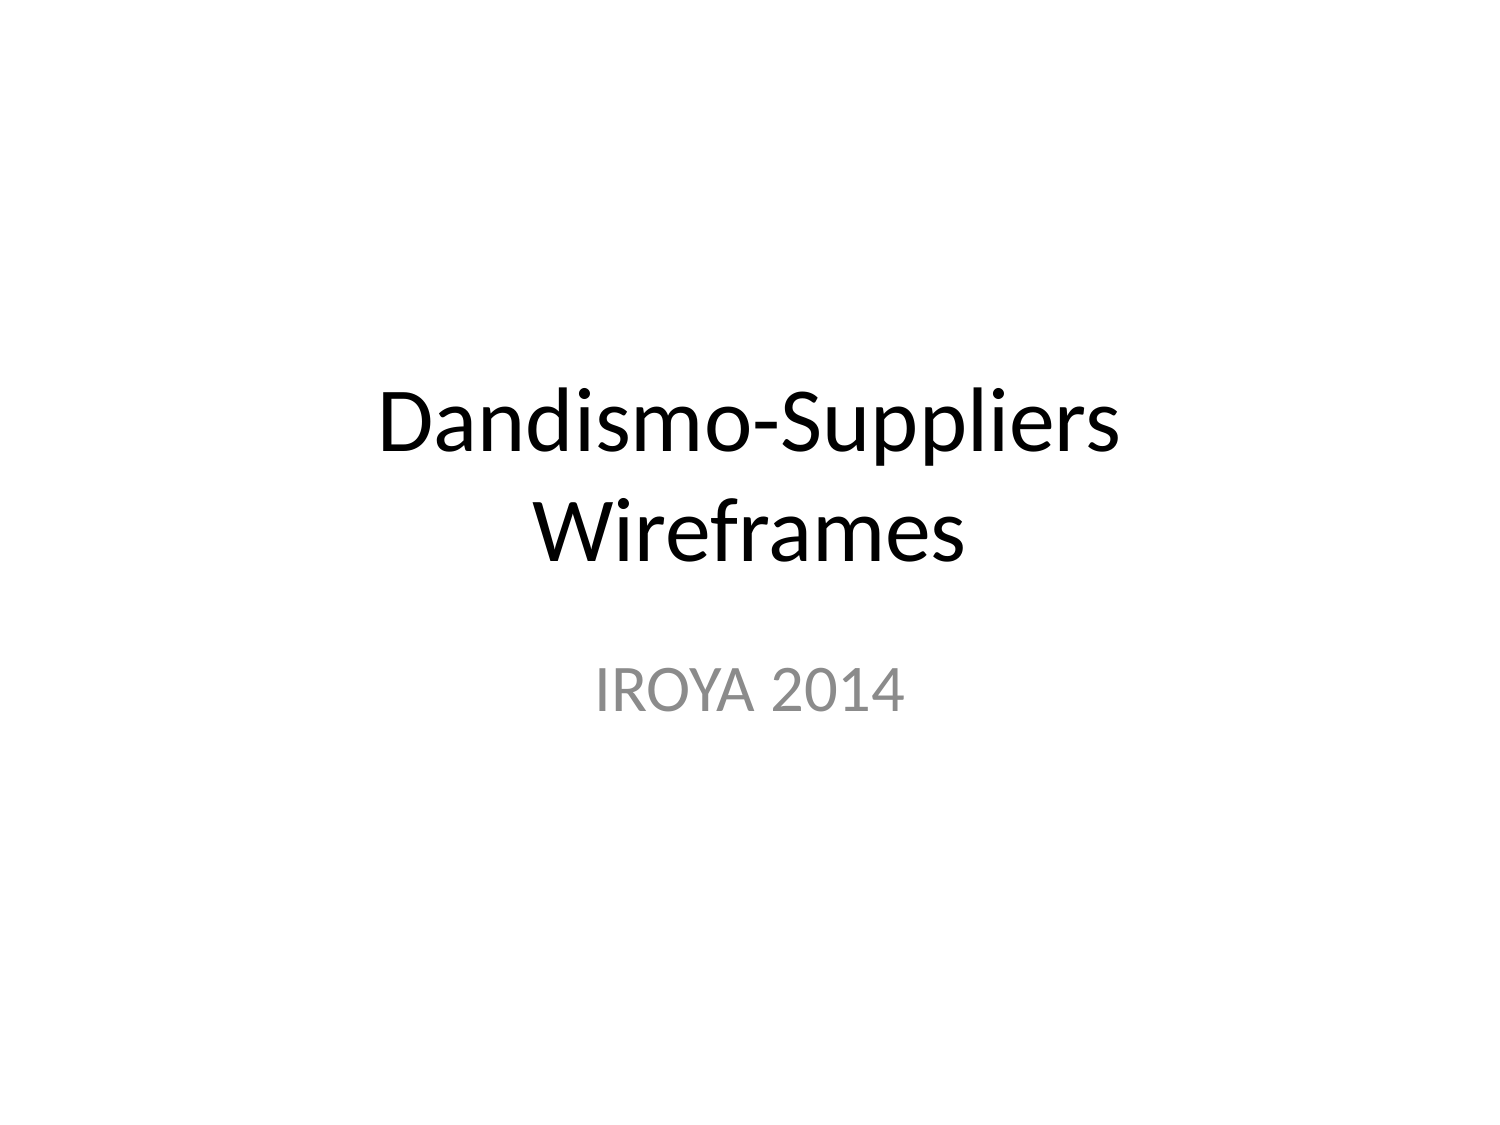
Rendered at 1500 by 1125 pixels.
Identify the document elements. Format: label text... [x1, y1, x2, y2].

subtitle IROYA 2014 [225, 637, 1275, 925]
title Dandismo-Suppliers Wireframes [112, 349, 1388, 591]
